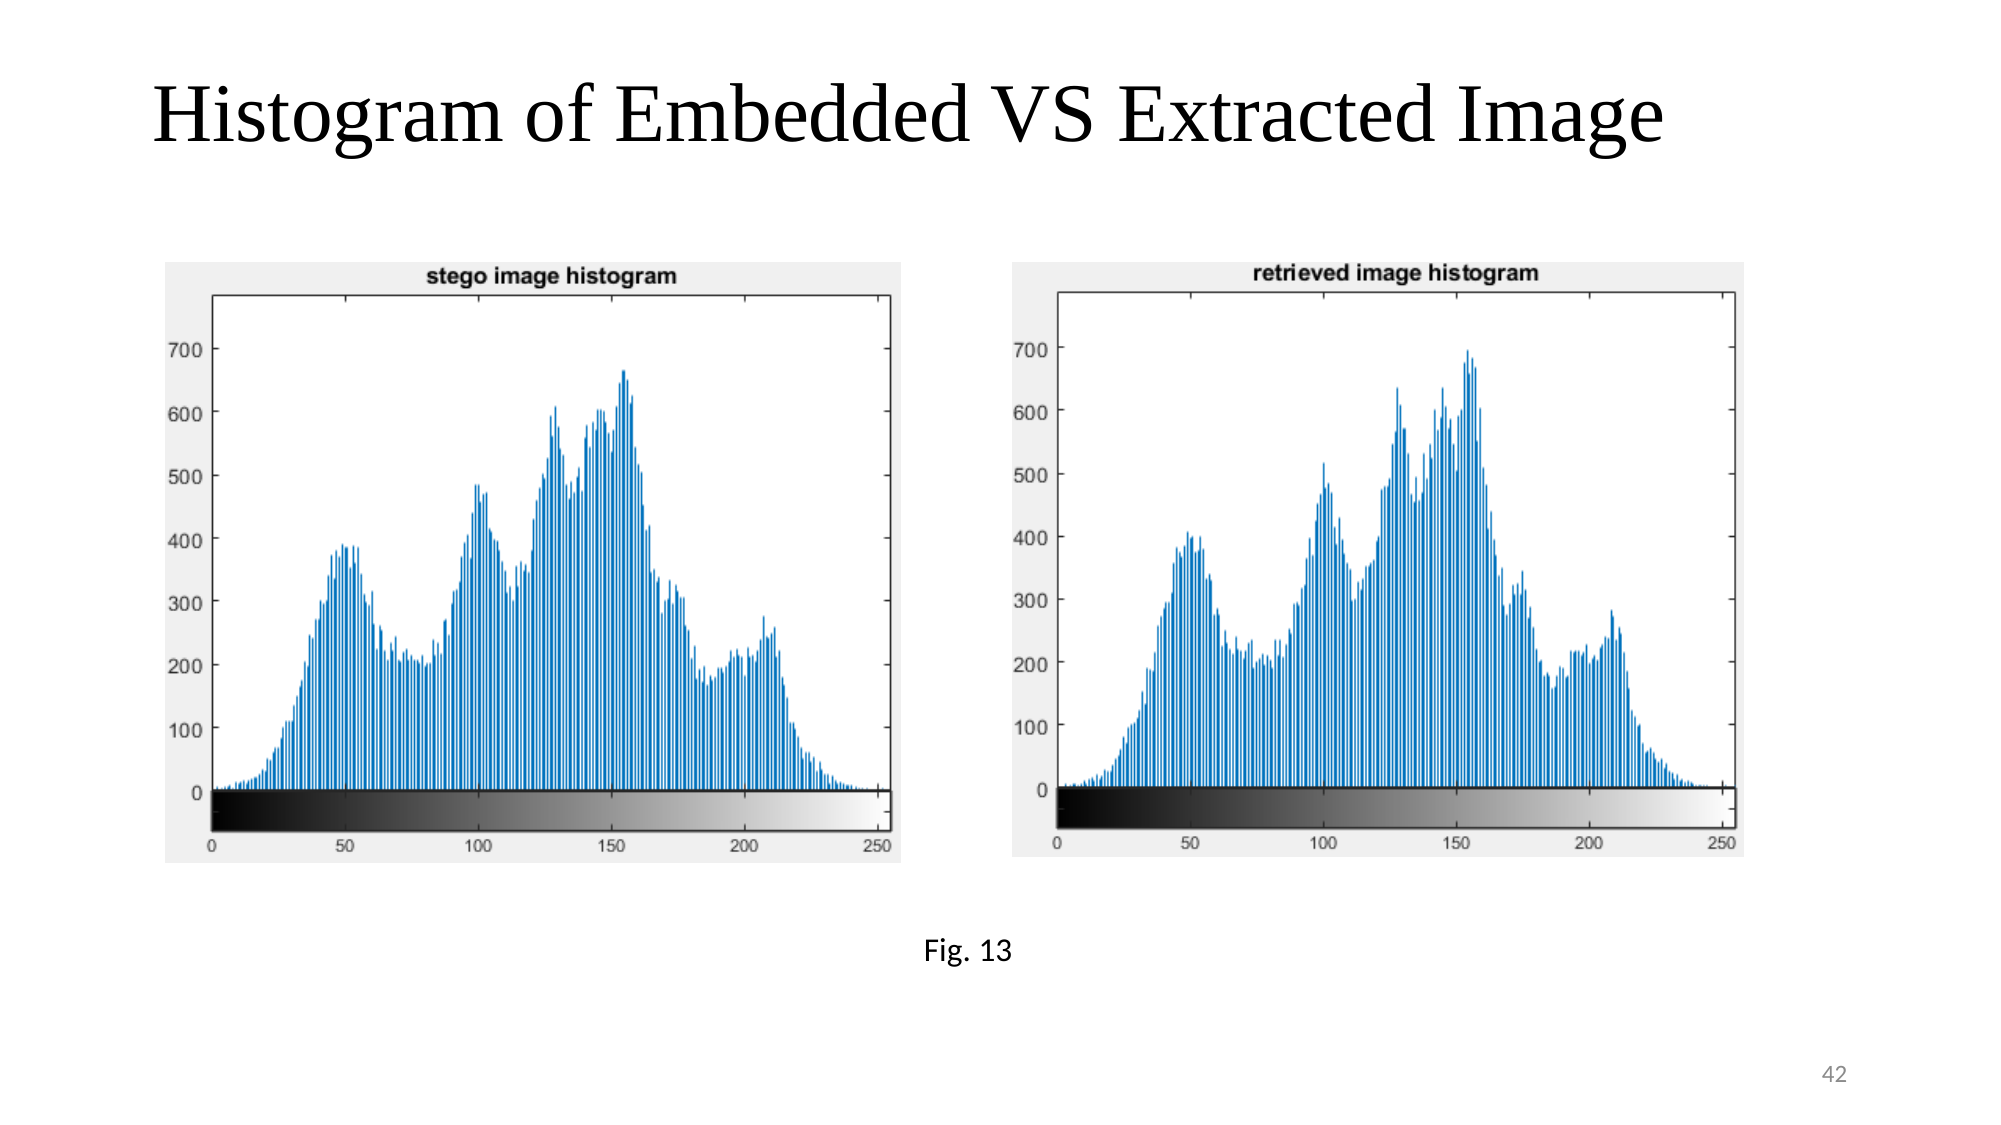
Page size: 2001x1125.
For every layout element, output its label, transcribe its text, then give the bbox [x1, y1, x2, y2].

slide_number 42 [1412, 1042, 1863, 1103]
picture [165, 262, 901, 863]
picture [1012, 262, 1744, 857]
text_box Fig. 13 [909, 920, 1066, 976]
title Histogram of Embedded VS Extracted Image [137, 39, 1863, 190]
